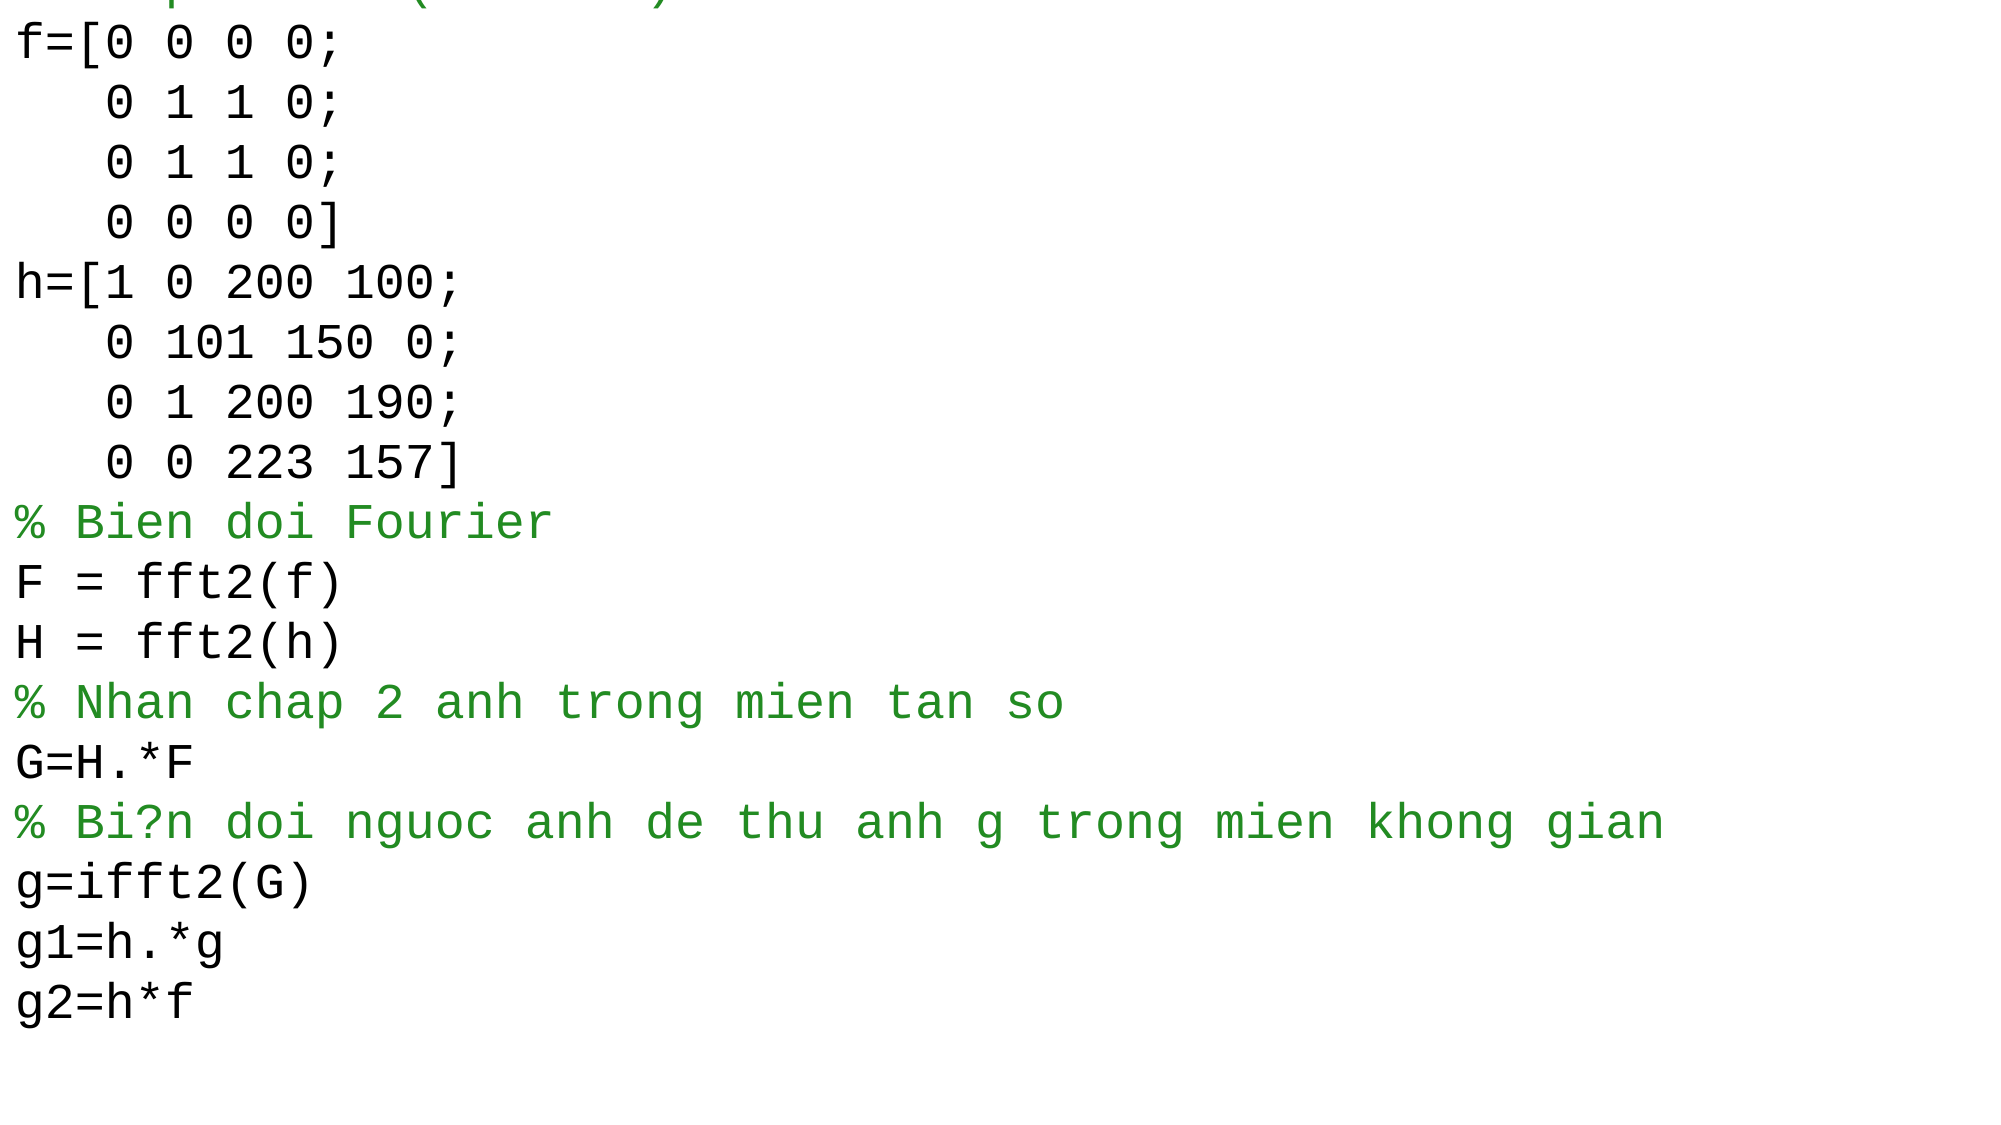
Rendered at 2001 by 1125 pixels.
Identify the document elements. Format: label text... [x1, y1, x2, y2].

text_box % nhap 2 ?nh (ma tran) f=[0 0 0 0; 0 1 1 0; 0 1 1 0; 0 0 0 0] h=[1 0 200 100; 0 101 150 0; 0 1 200 190; 0 0 223 157] % Bien doi Fourier F = fft2(f) H = fft2(h) % Nhan chap 2 anh trong mien tan so G=H.*F % Bi?n doi nguoc anh de thu anh g trong mien khong gian g=ifft2(G) g1=h.*g g2=h*f [0, 0, 2000, 1037]
